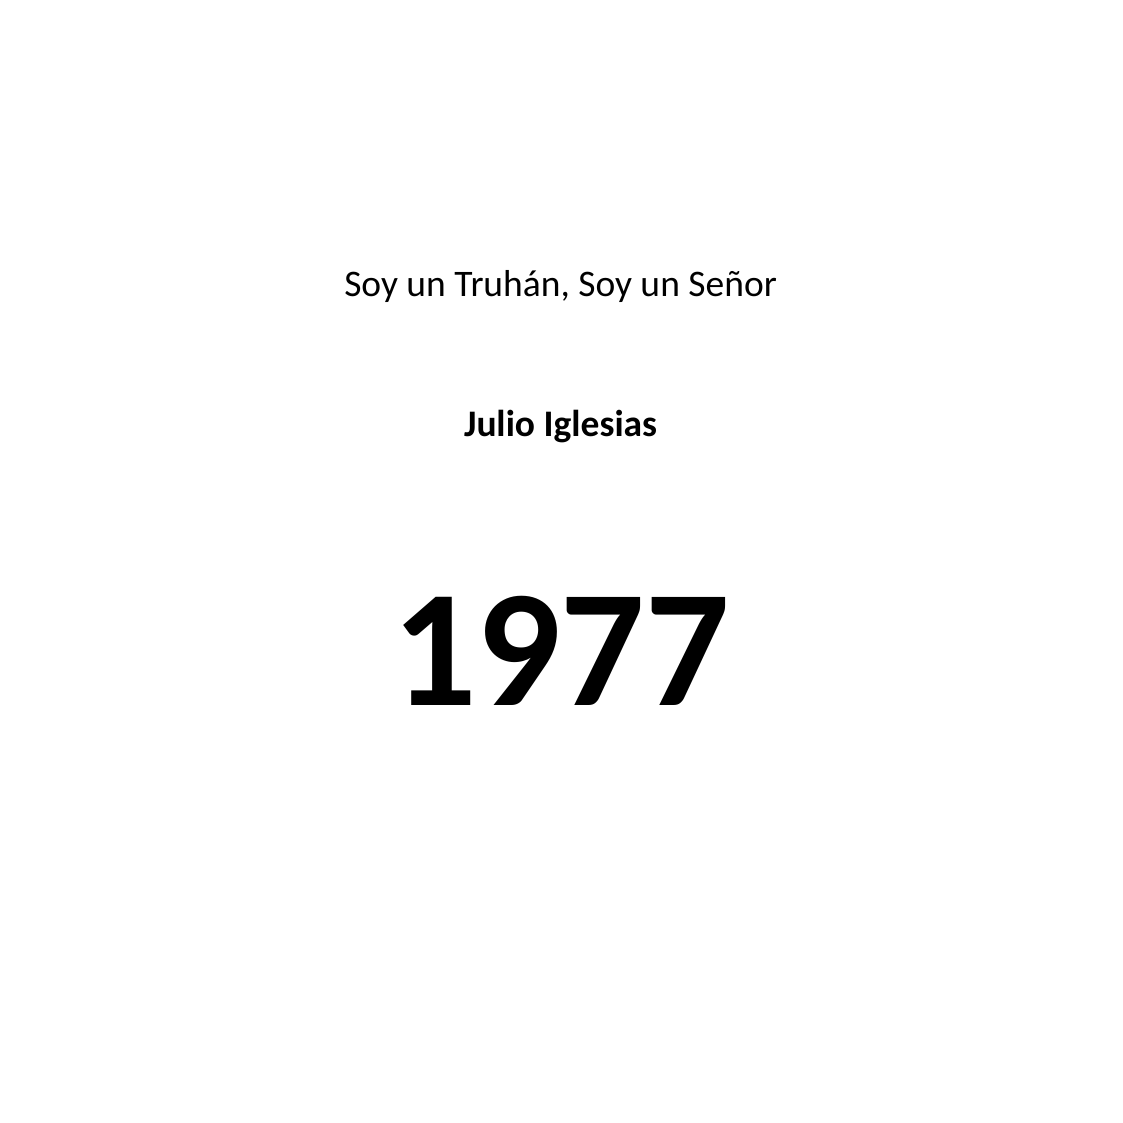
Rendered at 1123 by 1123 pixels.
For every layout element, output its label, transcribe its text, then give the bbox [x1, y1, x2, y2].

text_box Soy un Truhán, Soy un Señor Julio Iglesias 1977 [58, 206, 1063, 747]
